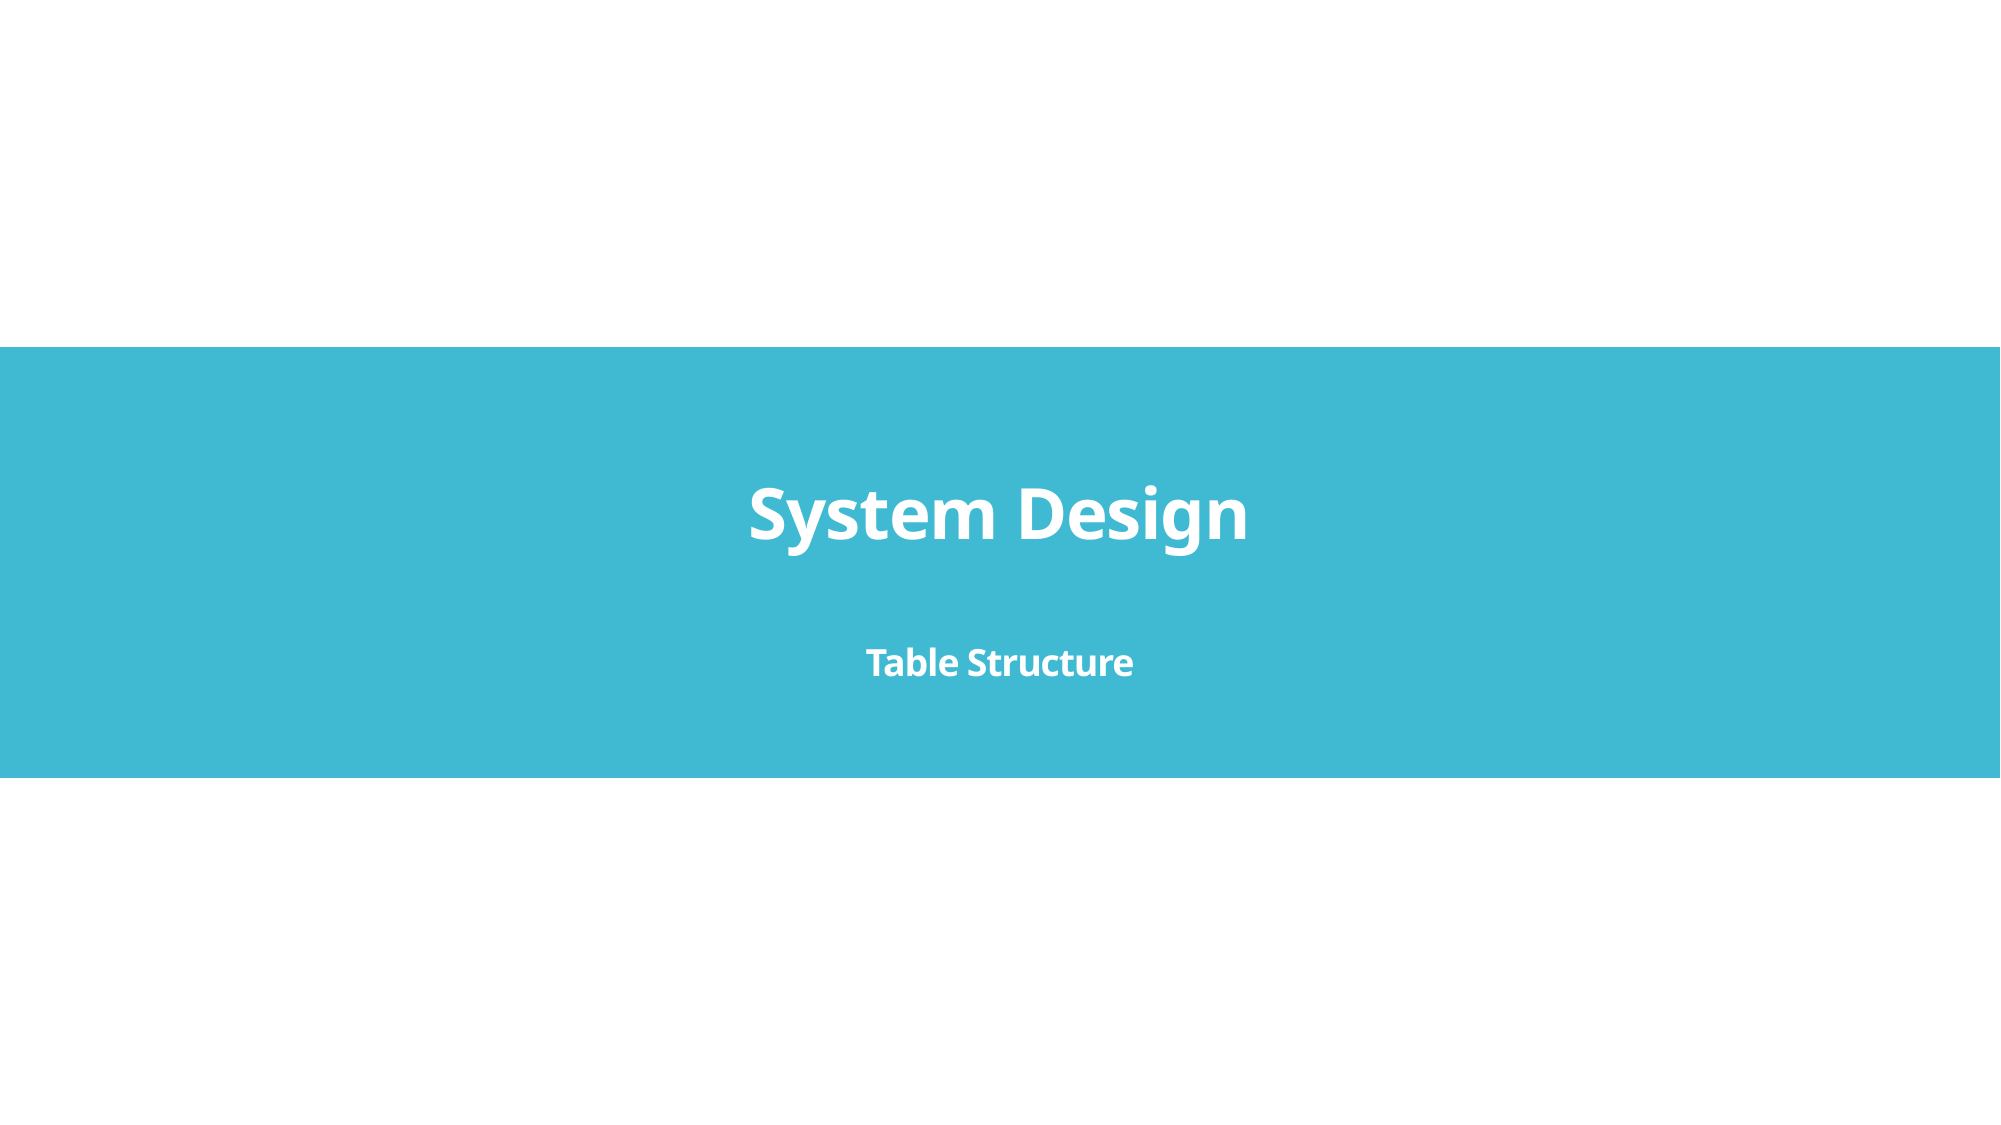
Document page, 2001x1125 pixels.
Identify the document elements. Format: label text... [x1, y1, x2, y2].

text_box [0, 346, 2000, 779]
text_box System Design Table Structure [216, 461, 1784, 777]
